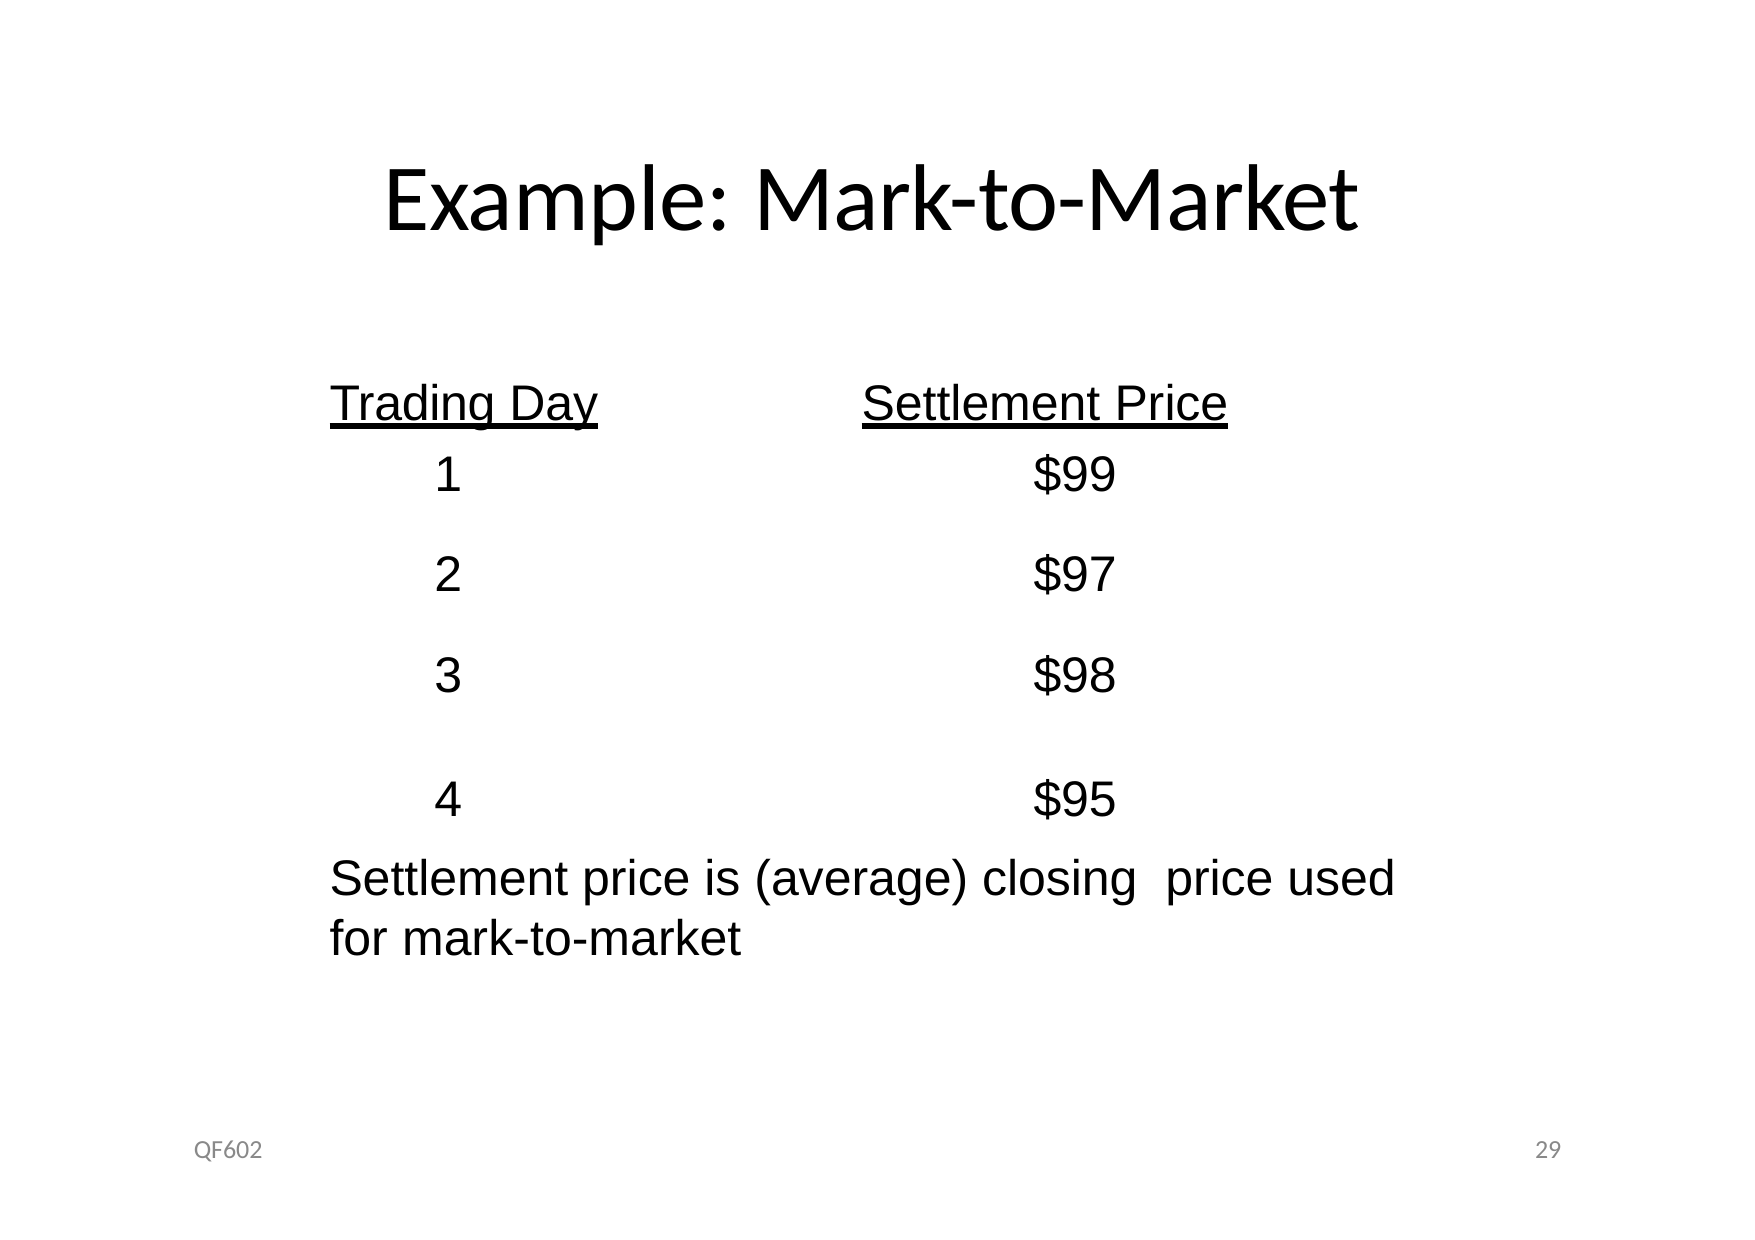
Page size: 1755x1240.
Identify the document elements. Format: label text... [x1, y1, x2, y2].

title Example: Mark-to-Market [381, 133, 1375, 343]
table_cell 3 [324, 641, 782, 741]
table_header Settlement Price [782, 355, 1373, 442]
table_cell $97 [782, 541, 1373, 641]
slide_number QF602 [191, 1131, 265, 1240]
table_cell 1 [324, 442, 782, 541]
table_cell $95 [782, 741, 1373, 830]
table_cell 4 [324, 741, 782, 830]
table_header Trading Day [324, 355, 782, 442]
text_box Settlement price is (average) closing price used for mark-to-market [327, 843, 1448, 966]
table_cell 2 [324, 541, 782, 641]
table_cell $98 [782, 641, 1373, 741]
table_cell $99 [782, 442, 1373, 541]
slide_number 29 [1530, 1131, 1566, 1240]
